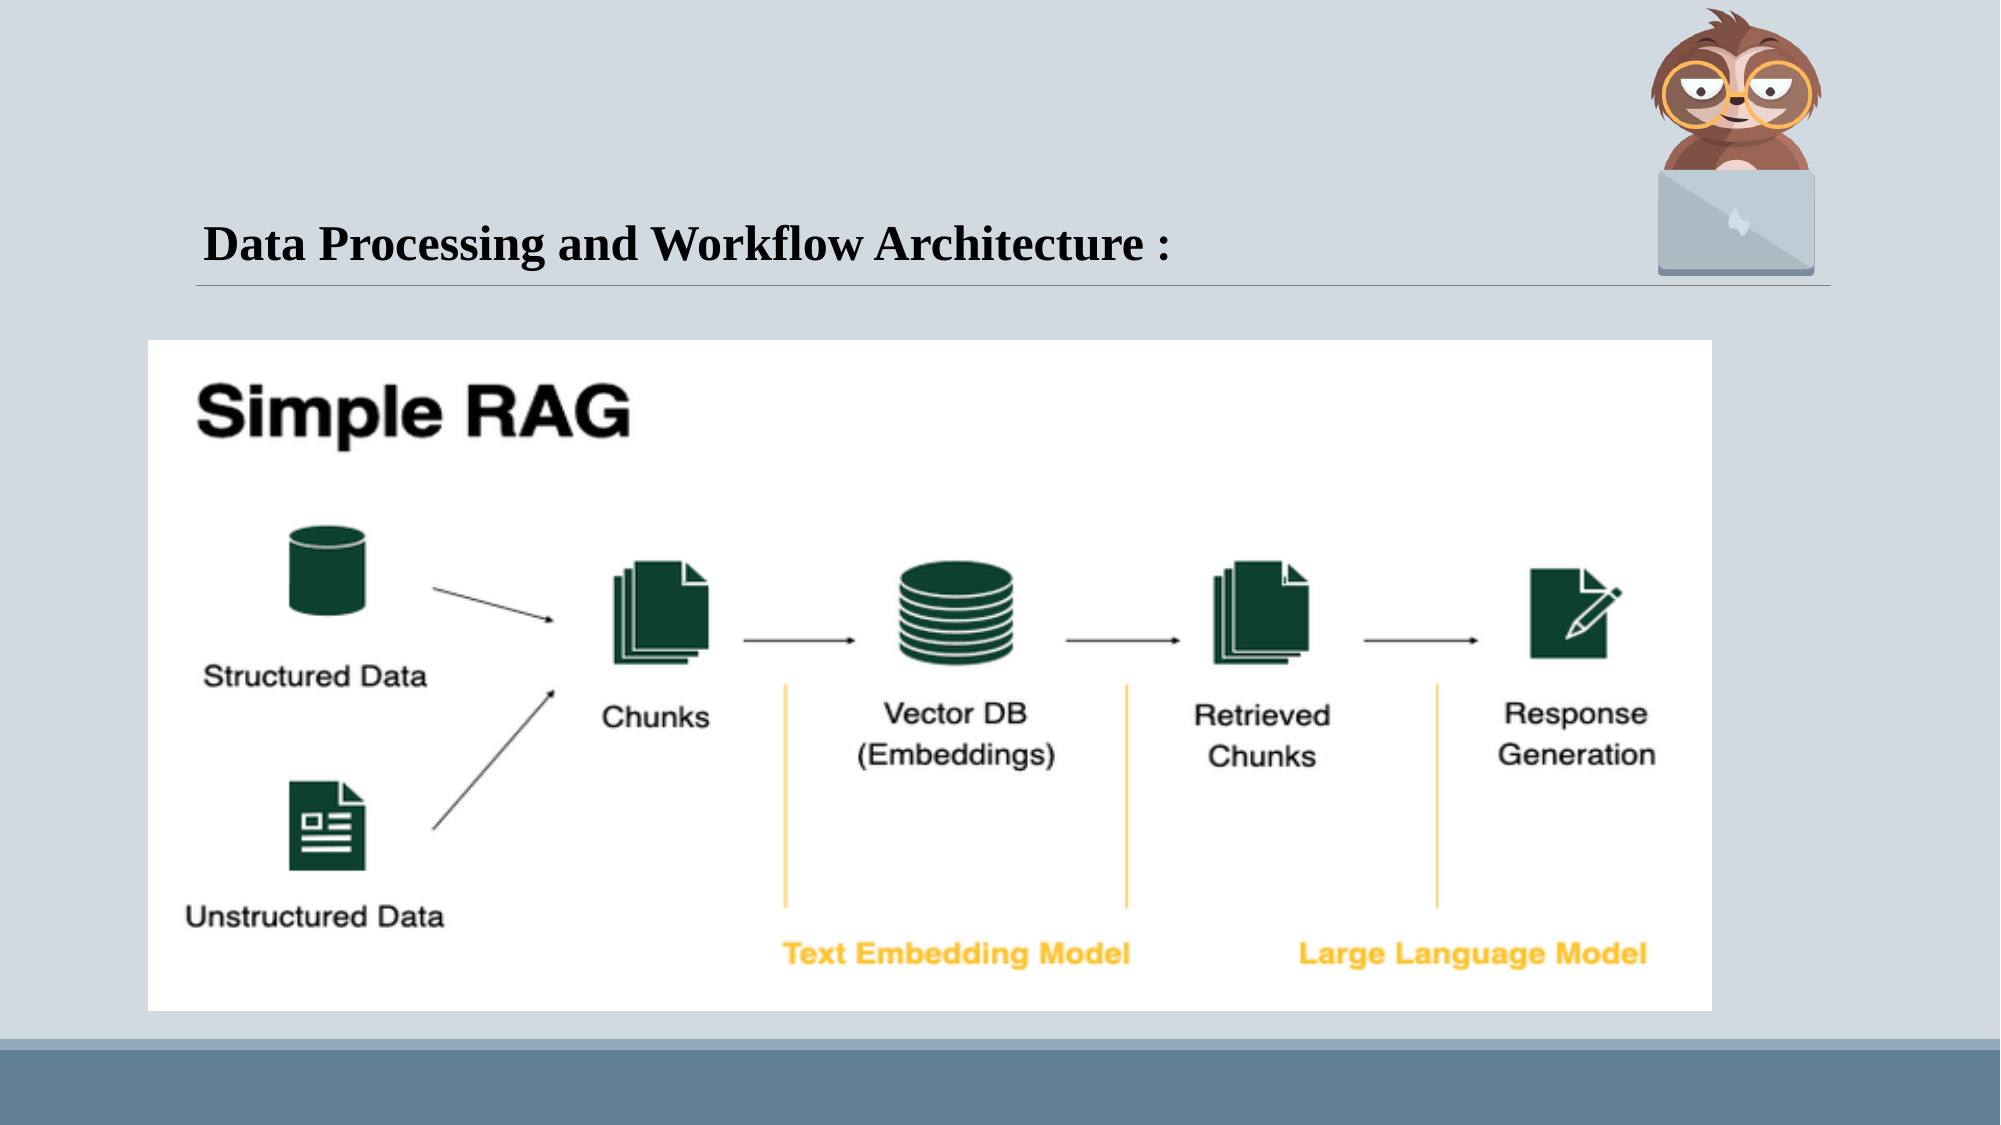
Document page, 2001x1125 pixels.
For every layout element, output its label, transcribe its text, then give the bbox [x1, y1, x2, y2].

picture [148, 339, 1712, 1012]
text_box Data Processing and Workflow Architecture : [188, 202, 1189, 278]
picture [1598, 4, 1873, 280]
